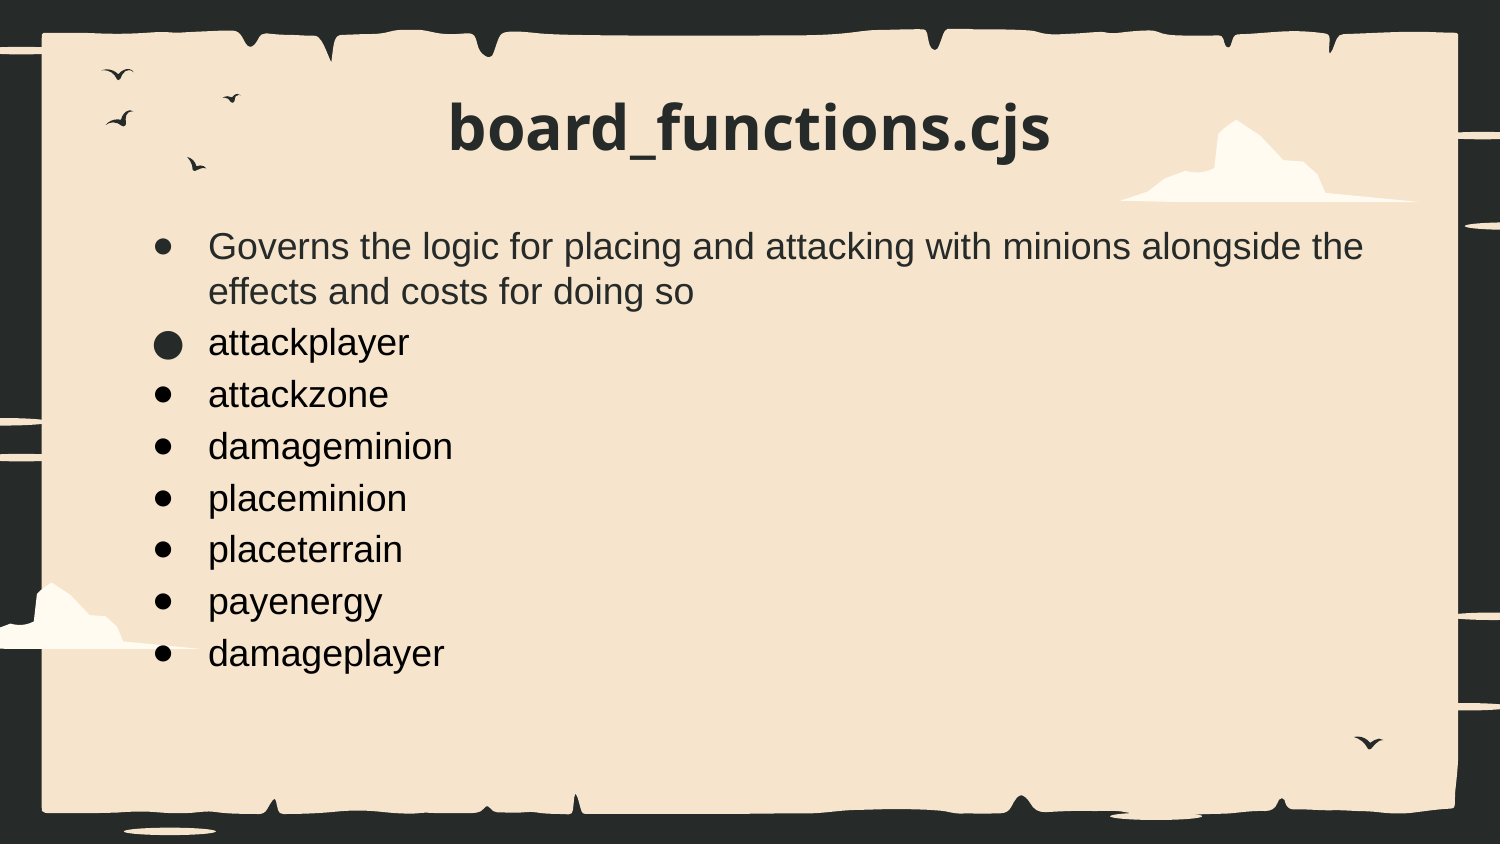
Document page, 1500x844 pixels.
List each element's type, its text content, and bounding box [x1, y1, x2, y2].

title board_functions.cjs [118, 72, 1382, 167]
list Governs the logic for placing and attacking with minions alongside the effects and costs for doing so attackplayer attackzone damageminion placeminion placeterrain payenergy damageplayer [118, 206, 1382, 768]
